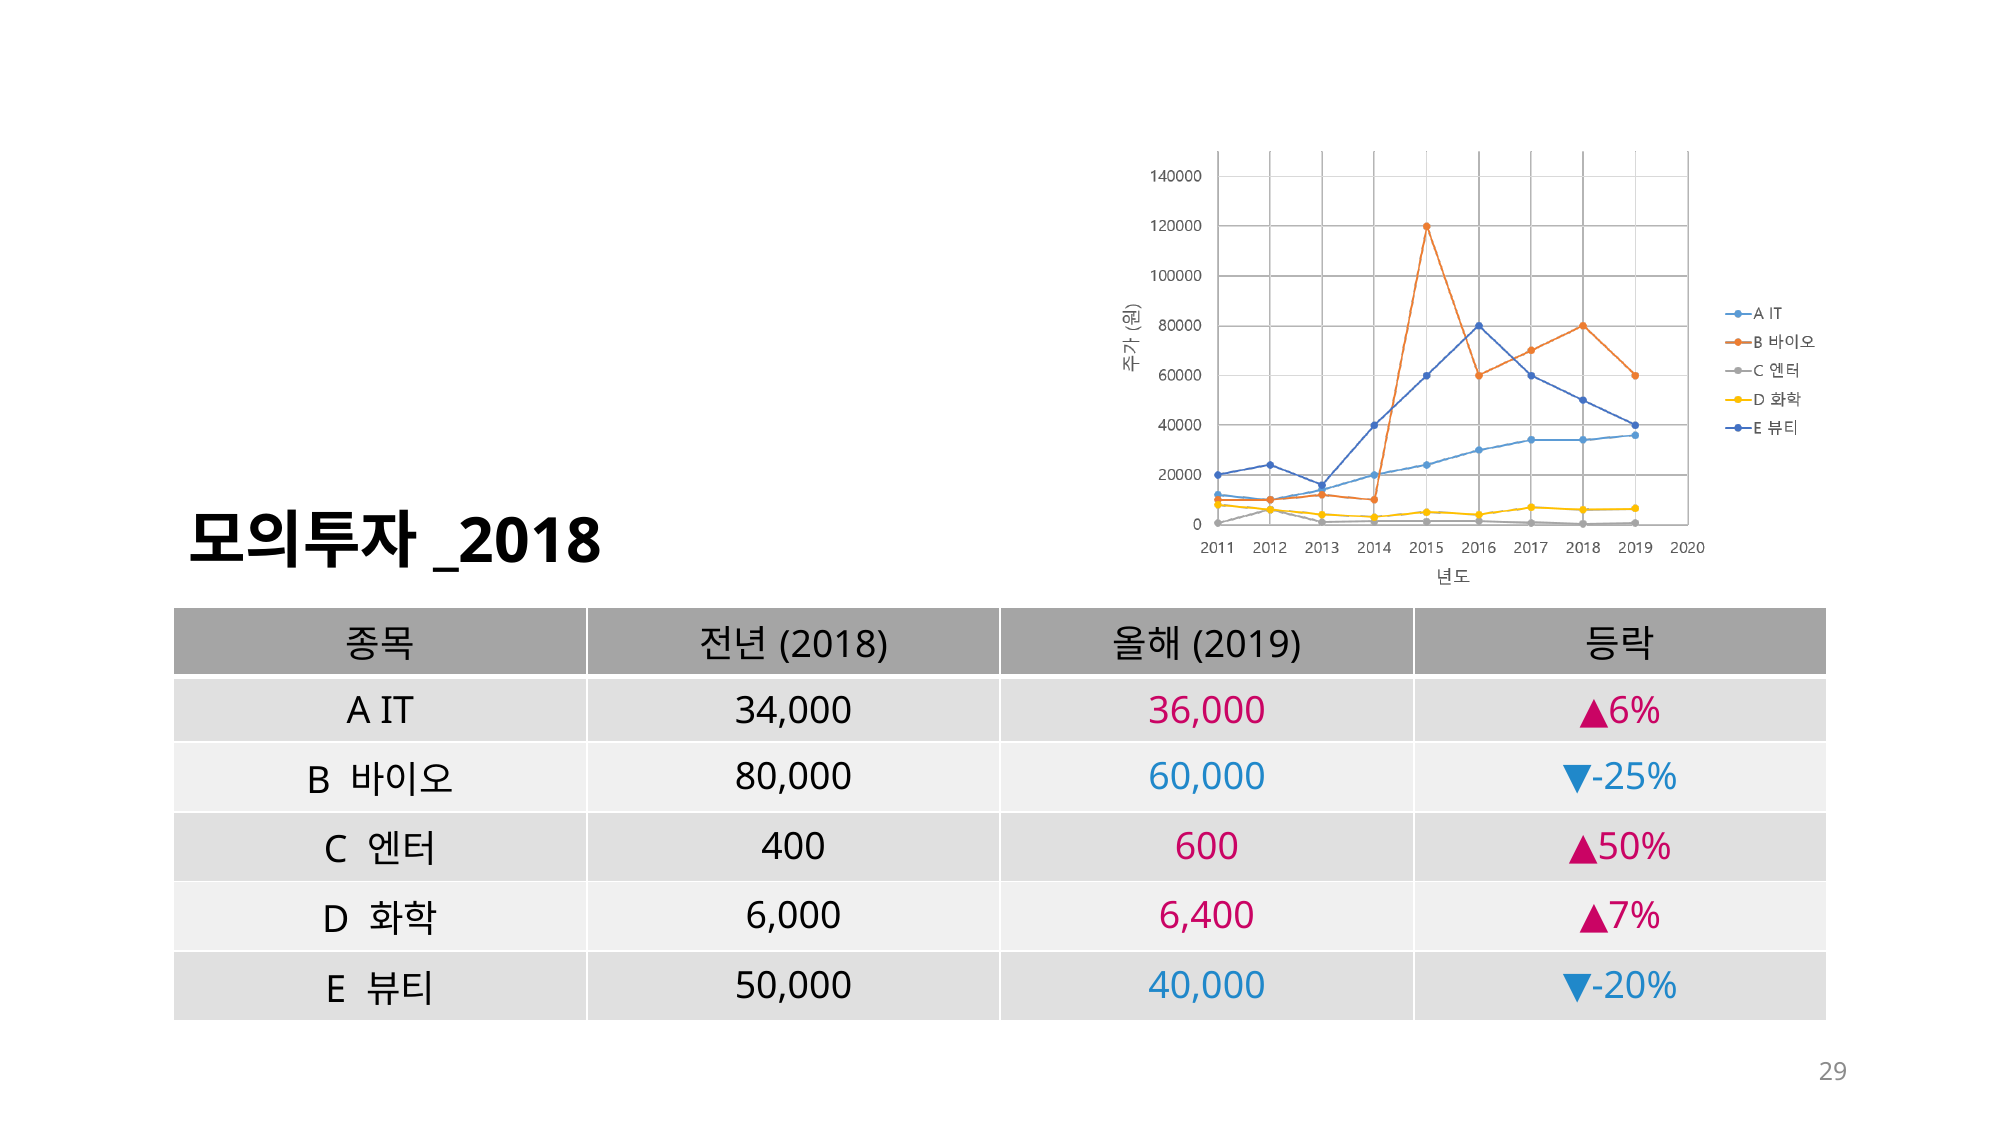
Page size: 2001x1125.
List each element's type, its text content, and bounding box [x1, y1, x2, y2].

table_cell B 바이오 [174, 743, 586, 811]
slide_number 29 [1412, 1042, 1863, 1103]
table_cell A IT [174, 679, 586, 741]
table_cell 6,000 [588, 882, 999, 950]
table_cell 600 [1001, 813, 1413, 881]
table_header 종목 [174, 608, 586, 674]
table_cell 400 [588, 813, 999, 881]
table_cell E 뷰티 [174, 952, 586, 1020]
table_cell 36,000 [1001, 679, 1413, 741]
table_cell ▼-25% [1415, 743, 1826, 811]
table_cell ▲50% [1415, 813, 1826, 881]
table_cell 80,000 [588, 743, 999, 811]
table_cell 50,000 [588, 952, 999, 1020]
table_cell 40,000 [1001, 952, 1413, 1020]
text_box 모의투자_2018 [173, 492, 995, 583]
table_cell ▲6% [1415, 679, 1826, 741]
table_header 전년(2018) [588, 608, 999, 674]
table_cell 34,000 [588, 679, 999, 741]
table_cell ▲7% [1415, 882, 1826, 950]
table_header 등락 [1415, 608, 1826, 674]
table_cell 60,000 [1001, 743, 1413, 811]
table_cell C 엔터 [174, 813, 586, 881]
table_cell D 화학 [174, 882, 586, 950]
picture [1099, 134, 1828, 607]
table_cell 6,400 [1001, 882, 1413, 950]
table_header 올해(2019) [1001, 608, 1413, 674]
table_cell ▼-20% [1415, 952, 1826, 1020]
